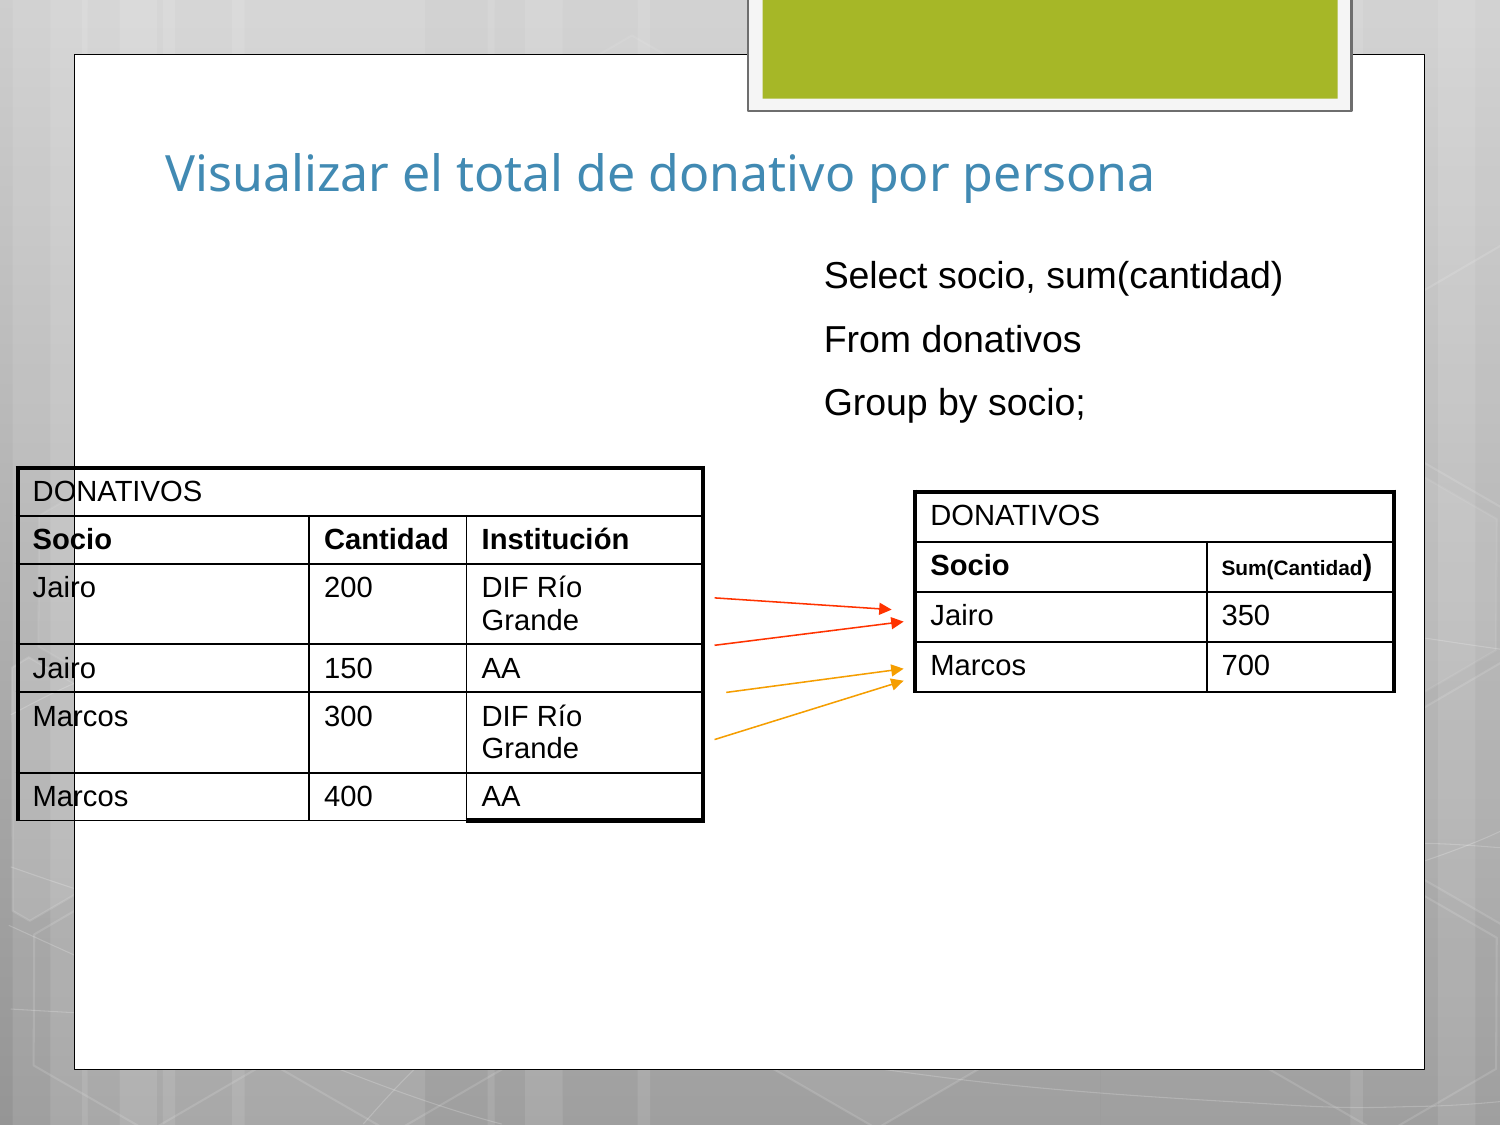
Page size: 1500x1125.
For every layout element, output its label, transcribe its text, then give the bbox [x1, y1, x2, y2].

text_box Select socio, sum(cantidad) From donativos Group by socio; [809, 243, 1412, 431]
table_cell 350 [1208, 593, 1392, 641]
table_cell 300 [310, 693, 466, 772]
table_cell DIF Río Grande [467, 693, 701, 772]
table_cell 400 [310, 774, 466, 820]
table_cell 200 [310, 565, 466, 643]
text_box [714, 678, 904, 740]
table_cell Jairo [20, 565, 308, 643]
table_cell Marcos [917, 643, 1206, 691]
text_box [714, 617, 904, 646]
table_cell Institución [467, 517, 701, 563]
table_cell Jairo [917, 593, 1206, 641]
table_cell 700 [1208, 643, 1392, 691]
table_cell AA [467, 645, 701, 691]
table_cell AA [467, 774, 701, 818]
title Visualizar el total de donativo por persona [150, 21, 1303, 210]
table_cell Jairo [20, 645, 308, 691]
text_box [726, 664, 904, 693]
table_cell Sum(Cantidad) [1208, 543, 1392, 591]
table_cell DIF Río Grande [467, 565, 701, 643]
text_box [714, 597, 892, 616]
table_cell Marcos [20, 693, 308, 772]
table_cell Socio [20, 517, 308, 563]
table_header DONATIVOS [20, 470, 701, 515]
table_header DONATIVOS [917, 494, 1392, 541]
table_cell 150 [310, 645, 466, 691]
table_cell Marcos [20, 774, 308, 820]
table_cell Cantidad [310, 517, 466, 563]
table_cell Socio [917, 543, 1206, 591]
